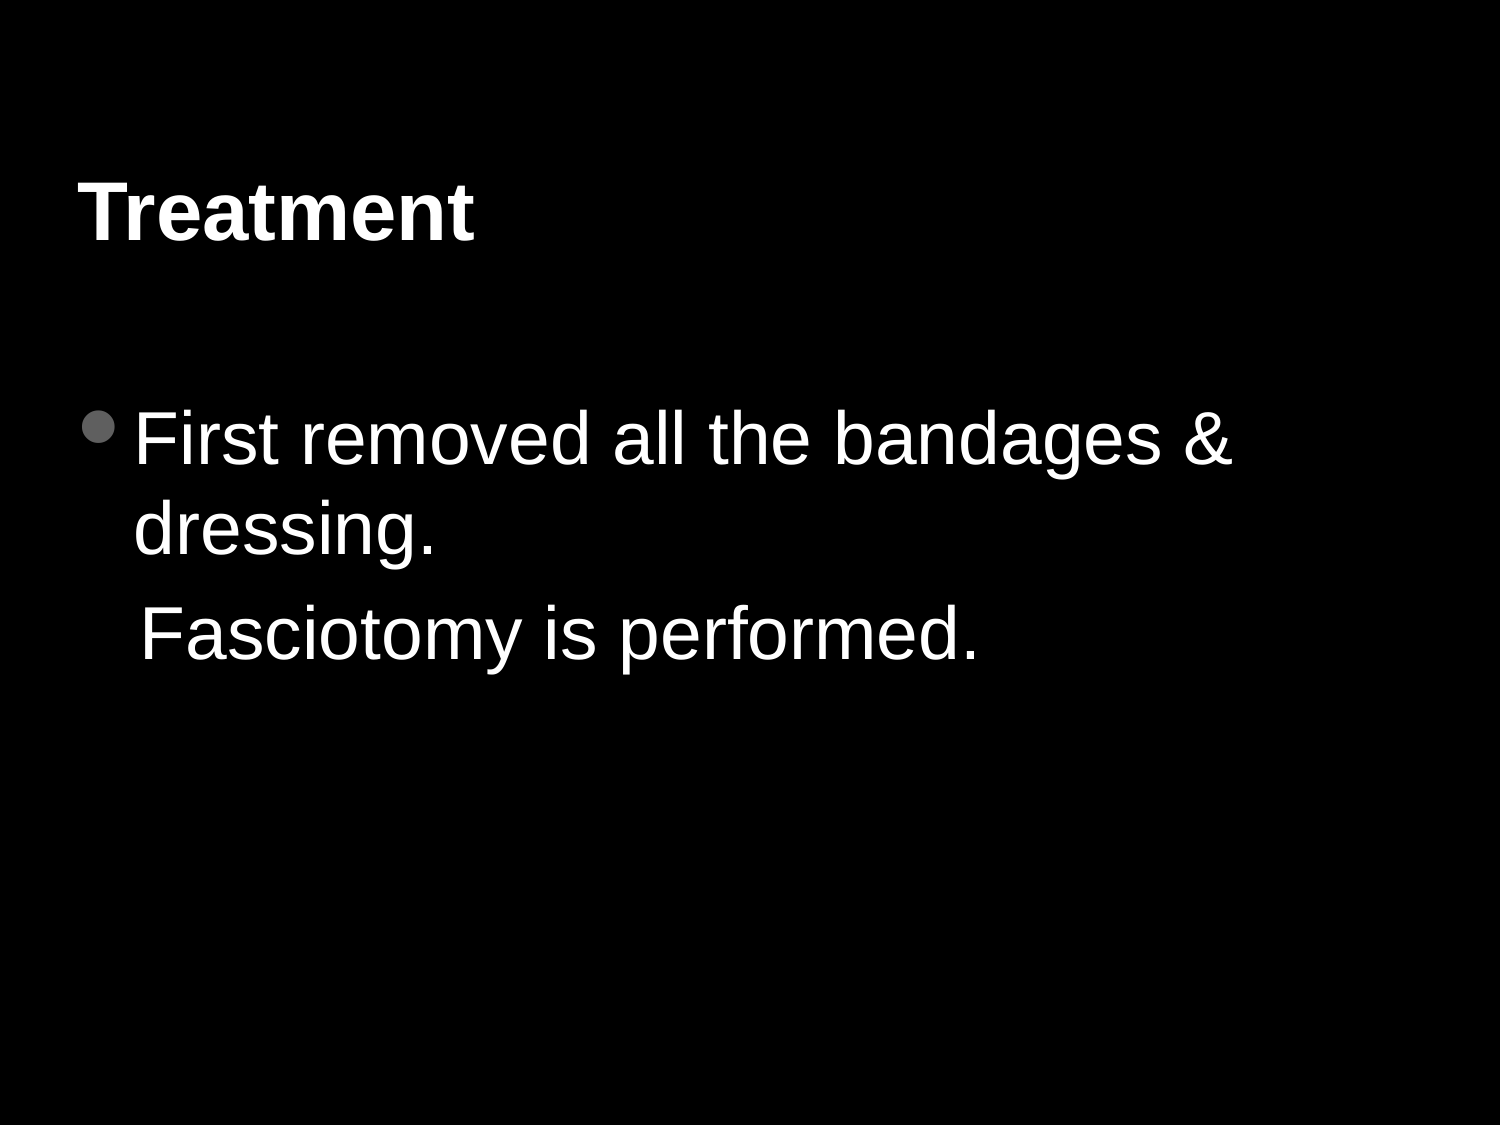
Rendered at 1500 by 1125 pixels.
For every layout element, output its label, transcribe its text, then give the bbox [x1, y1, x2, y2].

list Treatment First removed all the bandages & dressing. Fasciotomy is performed. [62, 149, 1413, 1013]
